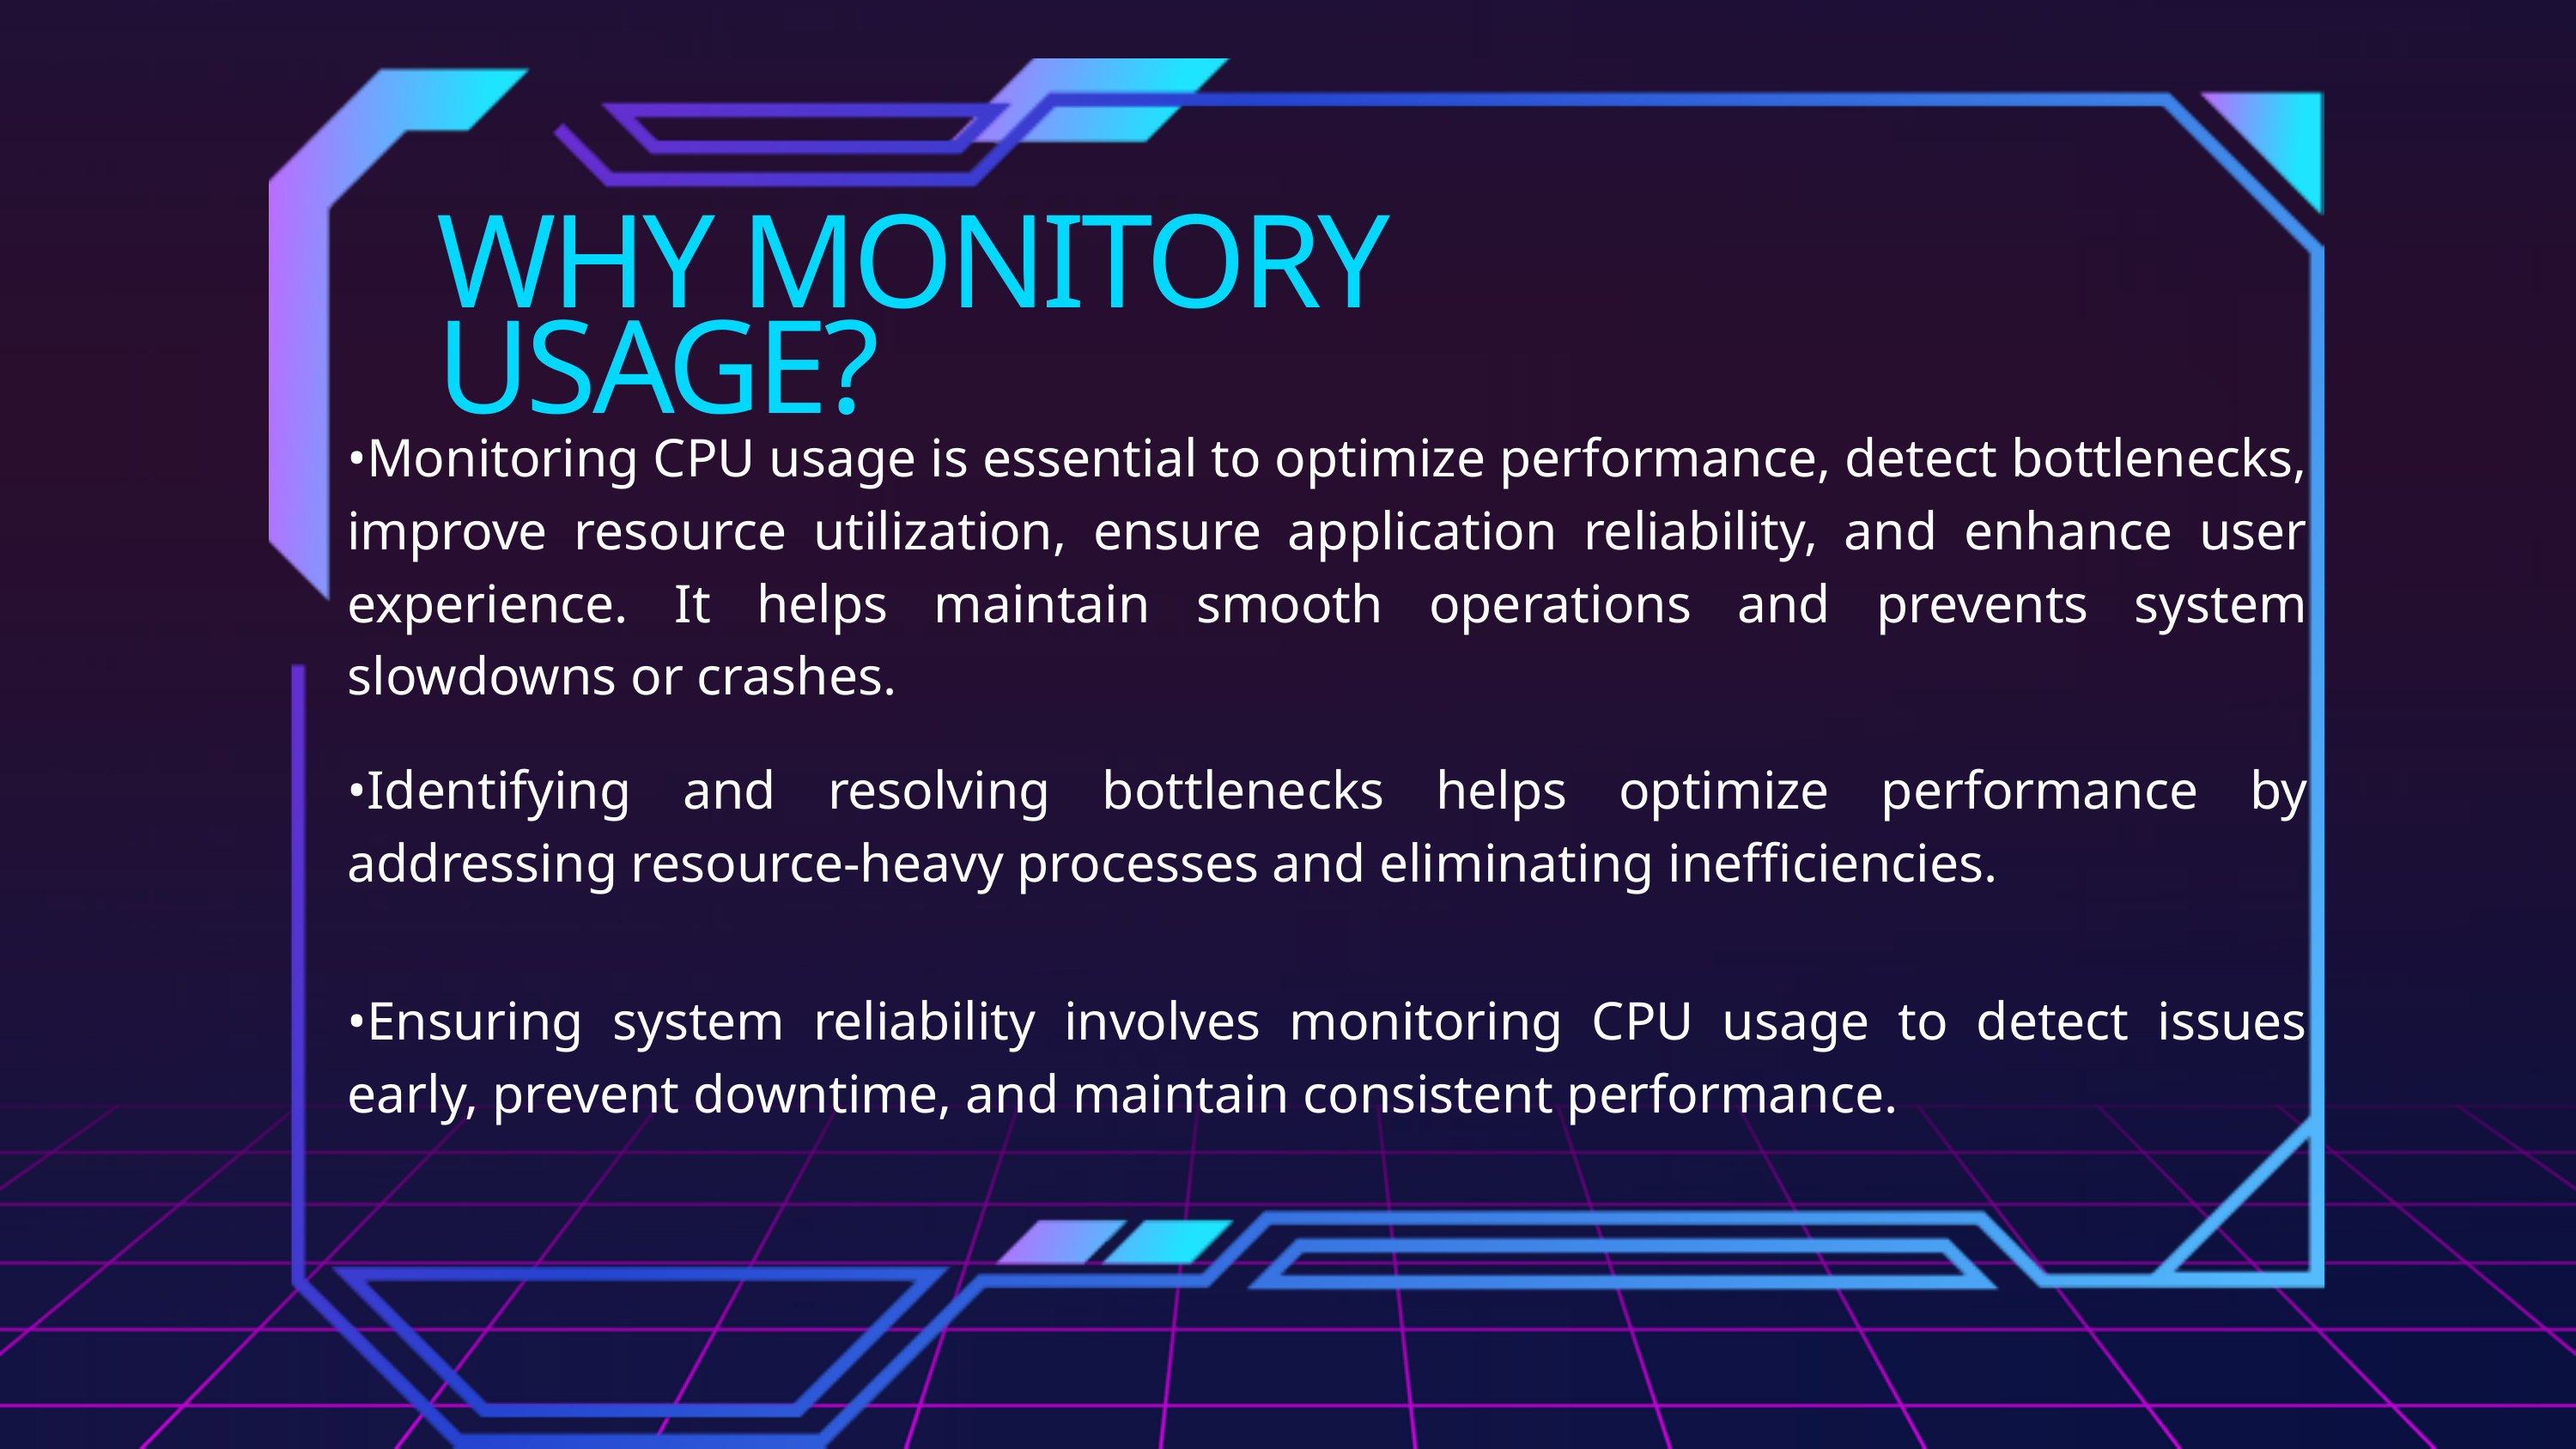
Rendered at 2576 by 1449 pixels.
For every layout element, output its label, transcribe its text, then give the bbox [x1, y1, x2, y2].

text_box [0, 0, 2576, 1449]
text_box WHY MONITORY USAGE? [436, 227, 1464, 415]
text_box •Monitoring CPU usage is essential to optimize performance, detect bottlenecks, improve resource utilization, ensure application reliability, and enhance user experience. It helps maintain smooth operations and prevents system slowdowns or crashes. [347, 415, 2307, 706]
text_box [269, 58, 2325, 1449]
text_box •Ensuring system reliability involves monitoring CPU usage to detect issues early, prevent downtime, and maintain consistent performance. [347, 977, 2307, 1124]
text_box •Identifying and resolving bottlenecks helps optimize performance by addressing resource-heavy processes and eliminating inefficiencies. [347, 747, 2307, 893]
